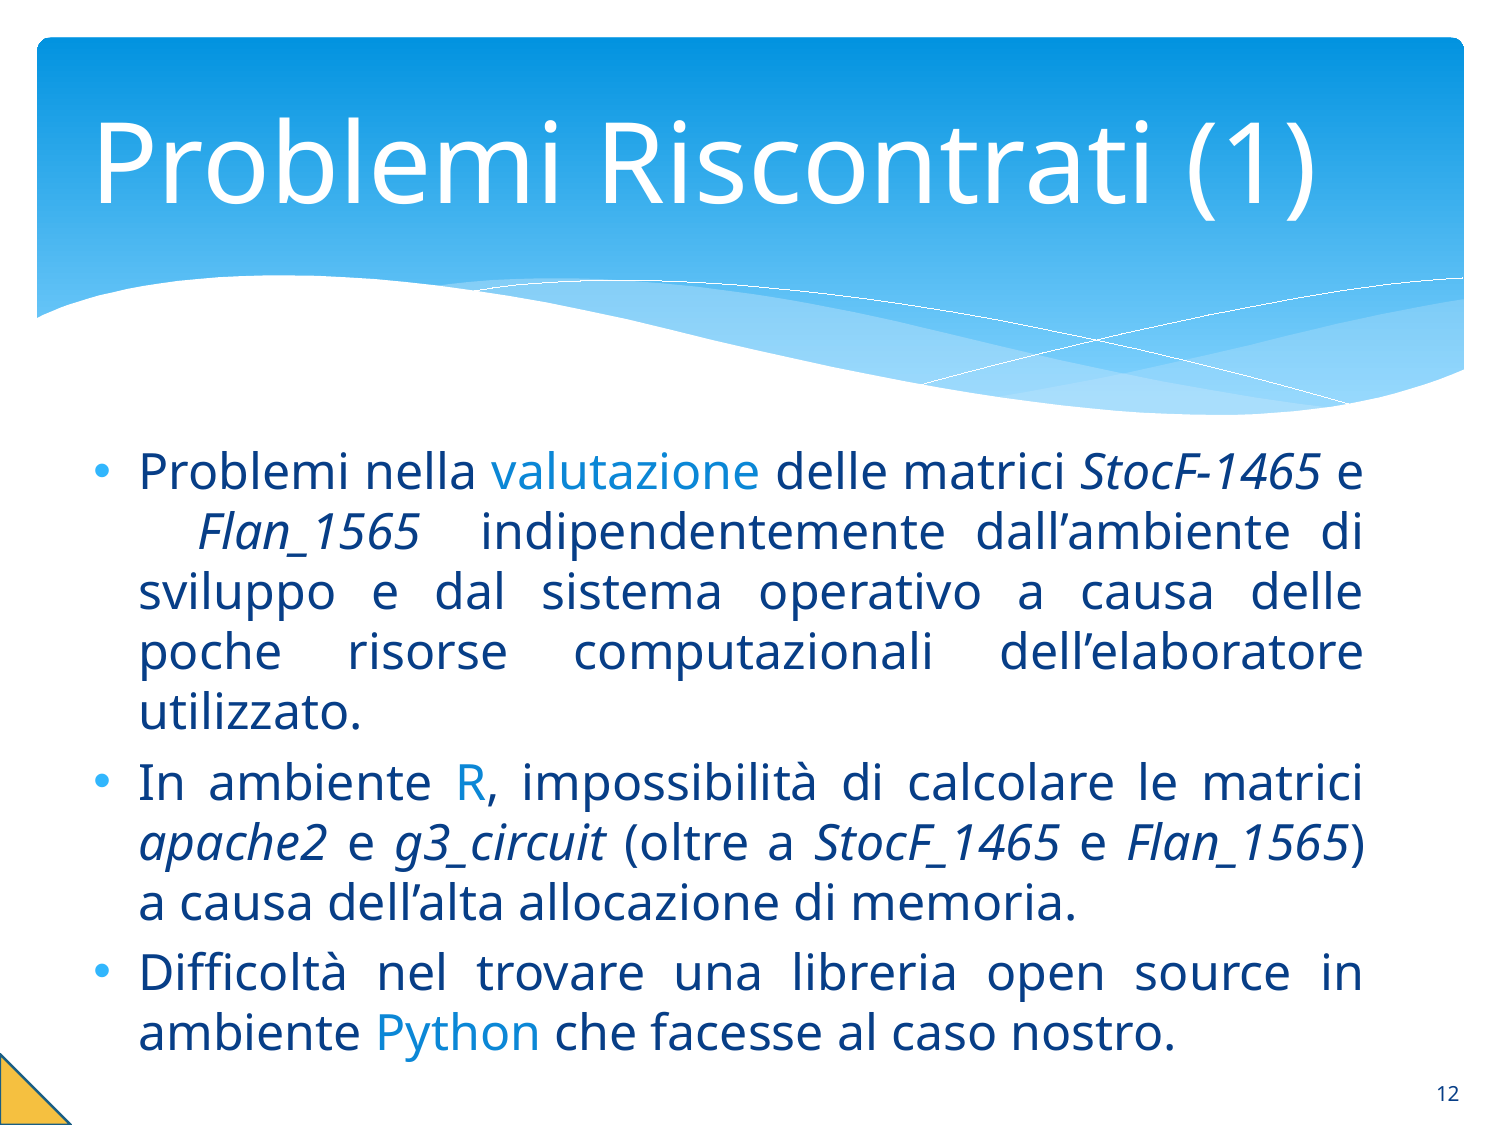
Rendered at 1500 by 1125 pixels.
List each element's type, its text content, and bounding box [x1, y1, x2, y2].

title Problemi Riscontrati (1) [75, 55, 1425, 261]
text_box [0, 1052, 72, 1125]
text_box Problemi nella valutazione delle matrici StocF-1465 e Flan_1565 indipendentemente dall’ambiente di sviluppo e dal sistema operativo a causa delle poche risorse computazionali dell’elaboratore utilizzato. In ambiente R, impossibilità di calcolare le matrici apache2 e g3_circuit (oltre a StocF_1465 e Flan_1565) a causa dell’alta allocazione di memoria. Difficoltà nel trovare una libreria open source in ambiente Python che facesse al caso nostro. [78, 432, 1380, 999]
text_box 12 [1352, 1065, 1500, 1125]
